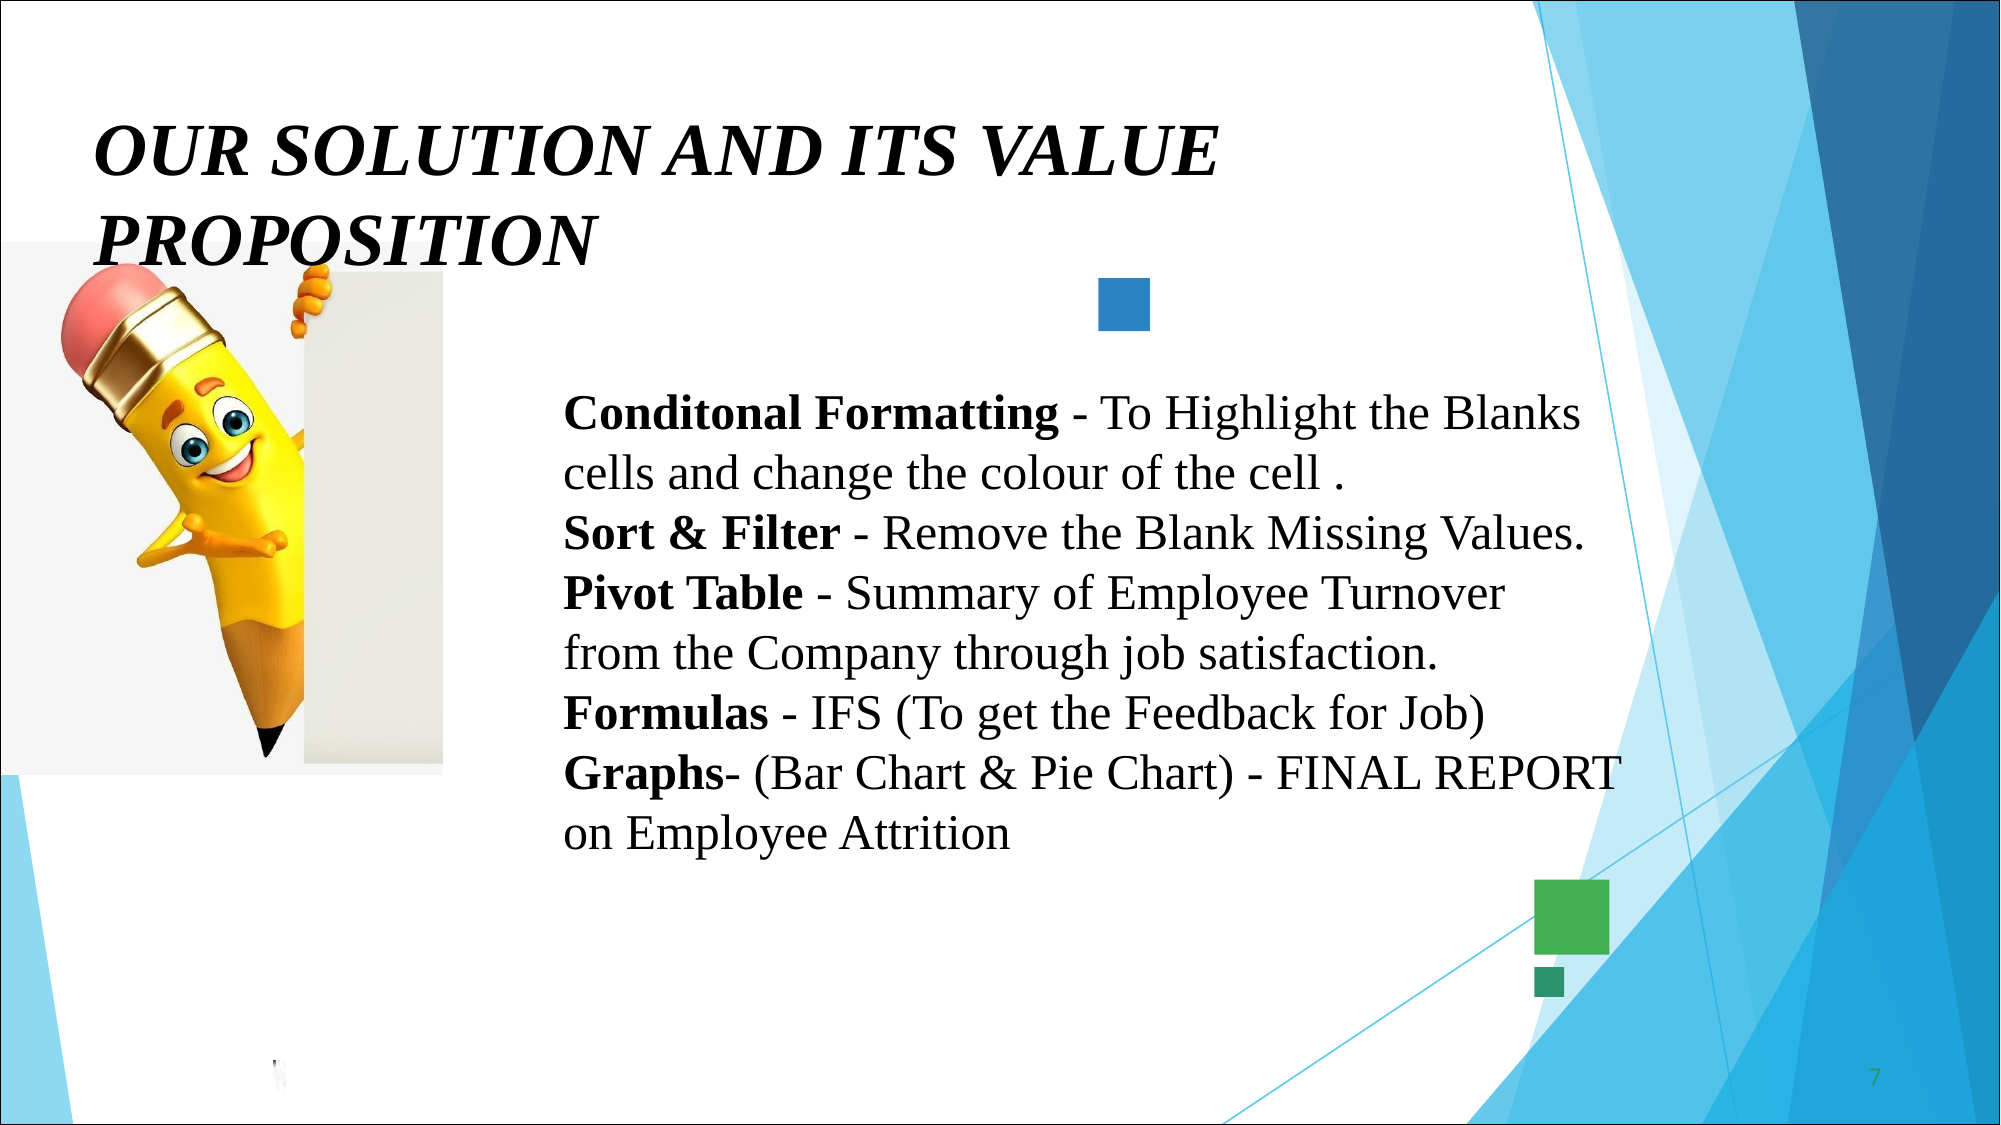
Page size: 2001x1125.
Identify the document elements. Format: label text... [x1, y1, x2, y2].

picture [273, 1060, 287, 1094]
text_box [0, 0, 2000, 1125]
picture [0, 241, 443, 776]
slide_number ‹#› [1849, 1061, 1890, 1125]
